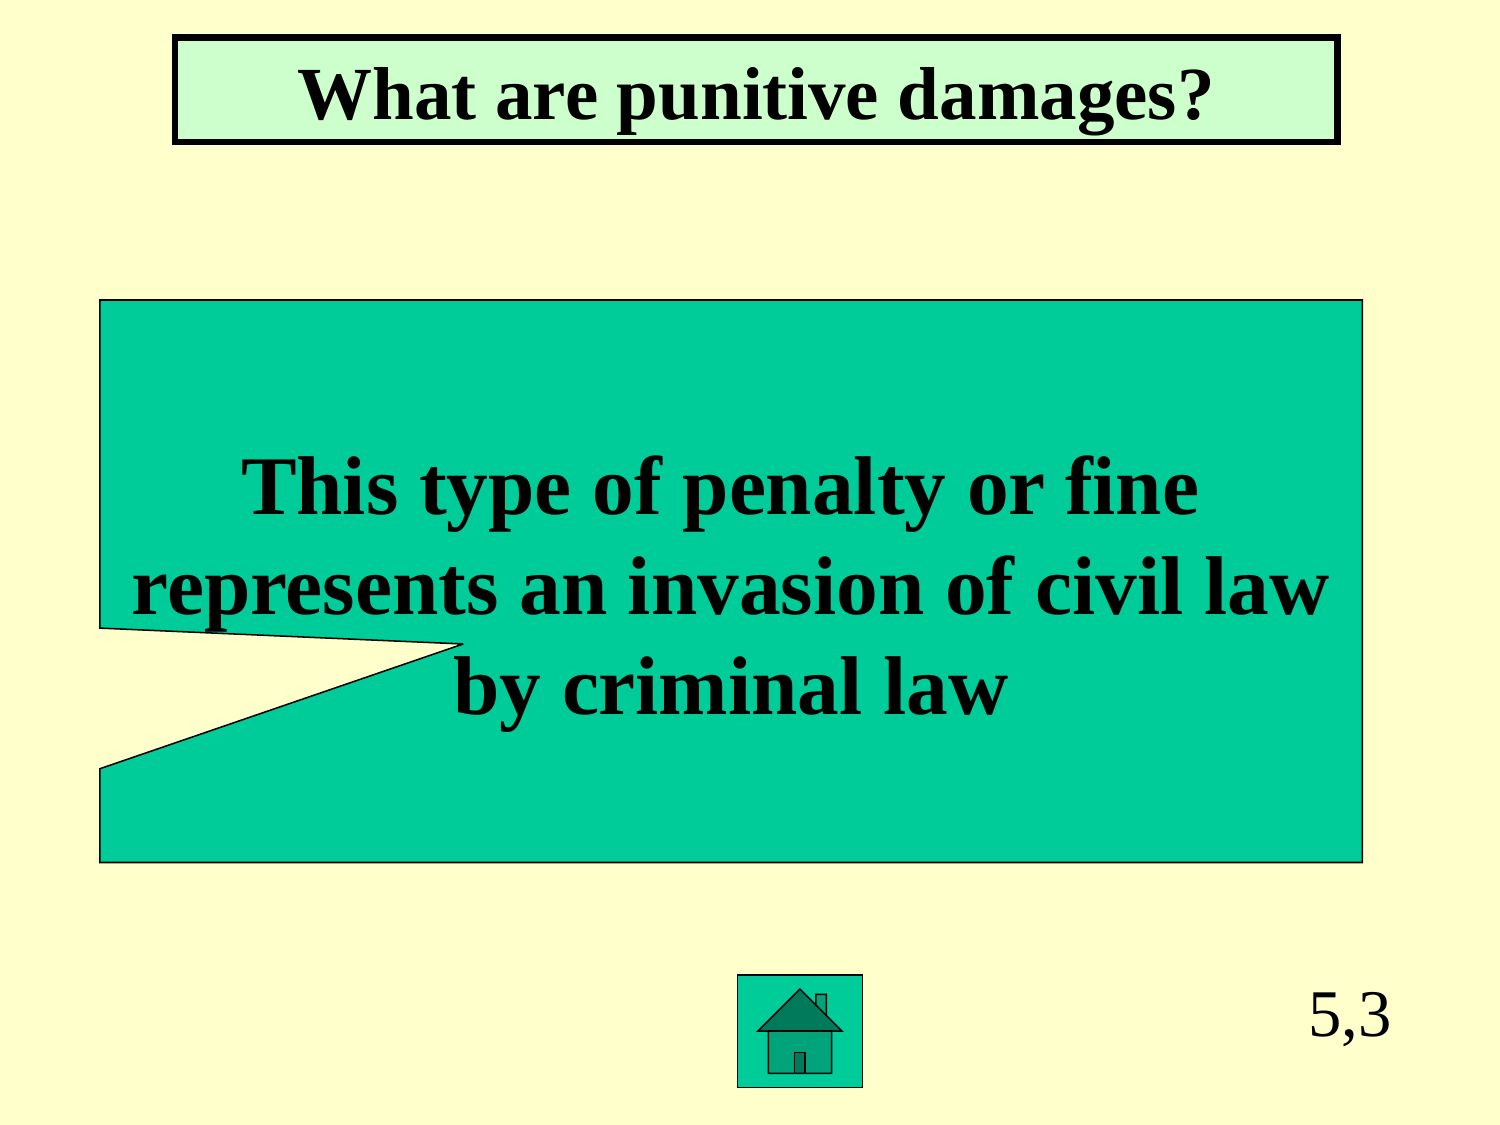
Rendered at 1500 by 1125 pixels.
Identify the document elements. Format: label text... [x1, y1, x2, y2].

subtitle 5,3 [1199, 962, 1500, 1125]
text_box What are punitive damages? [174, 37, 1338, 143]
text_box [737, 975, 863, 1088]
text_box This type of penalty or fine represents an invasion of civil law by criminal law [99, 299, 1363, 863]
